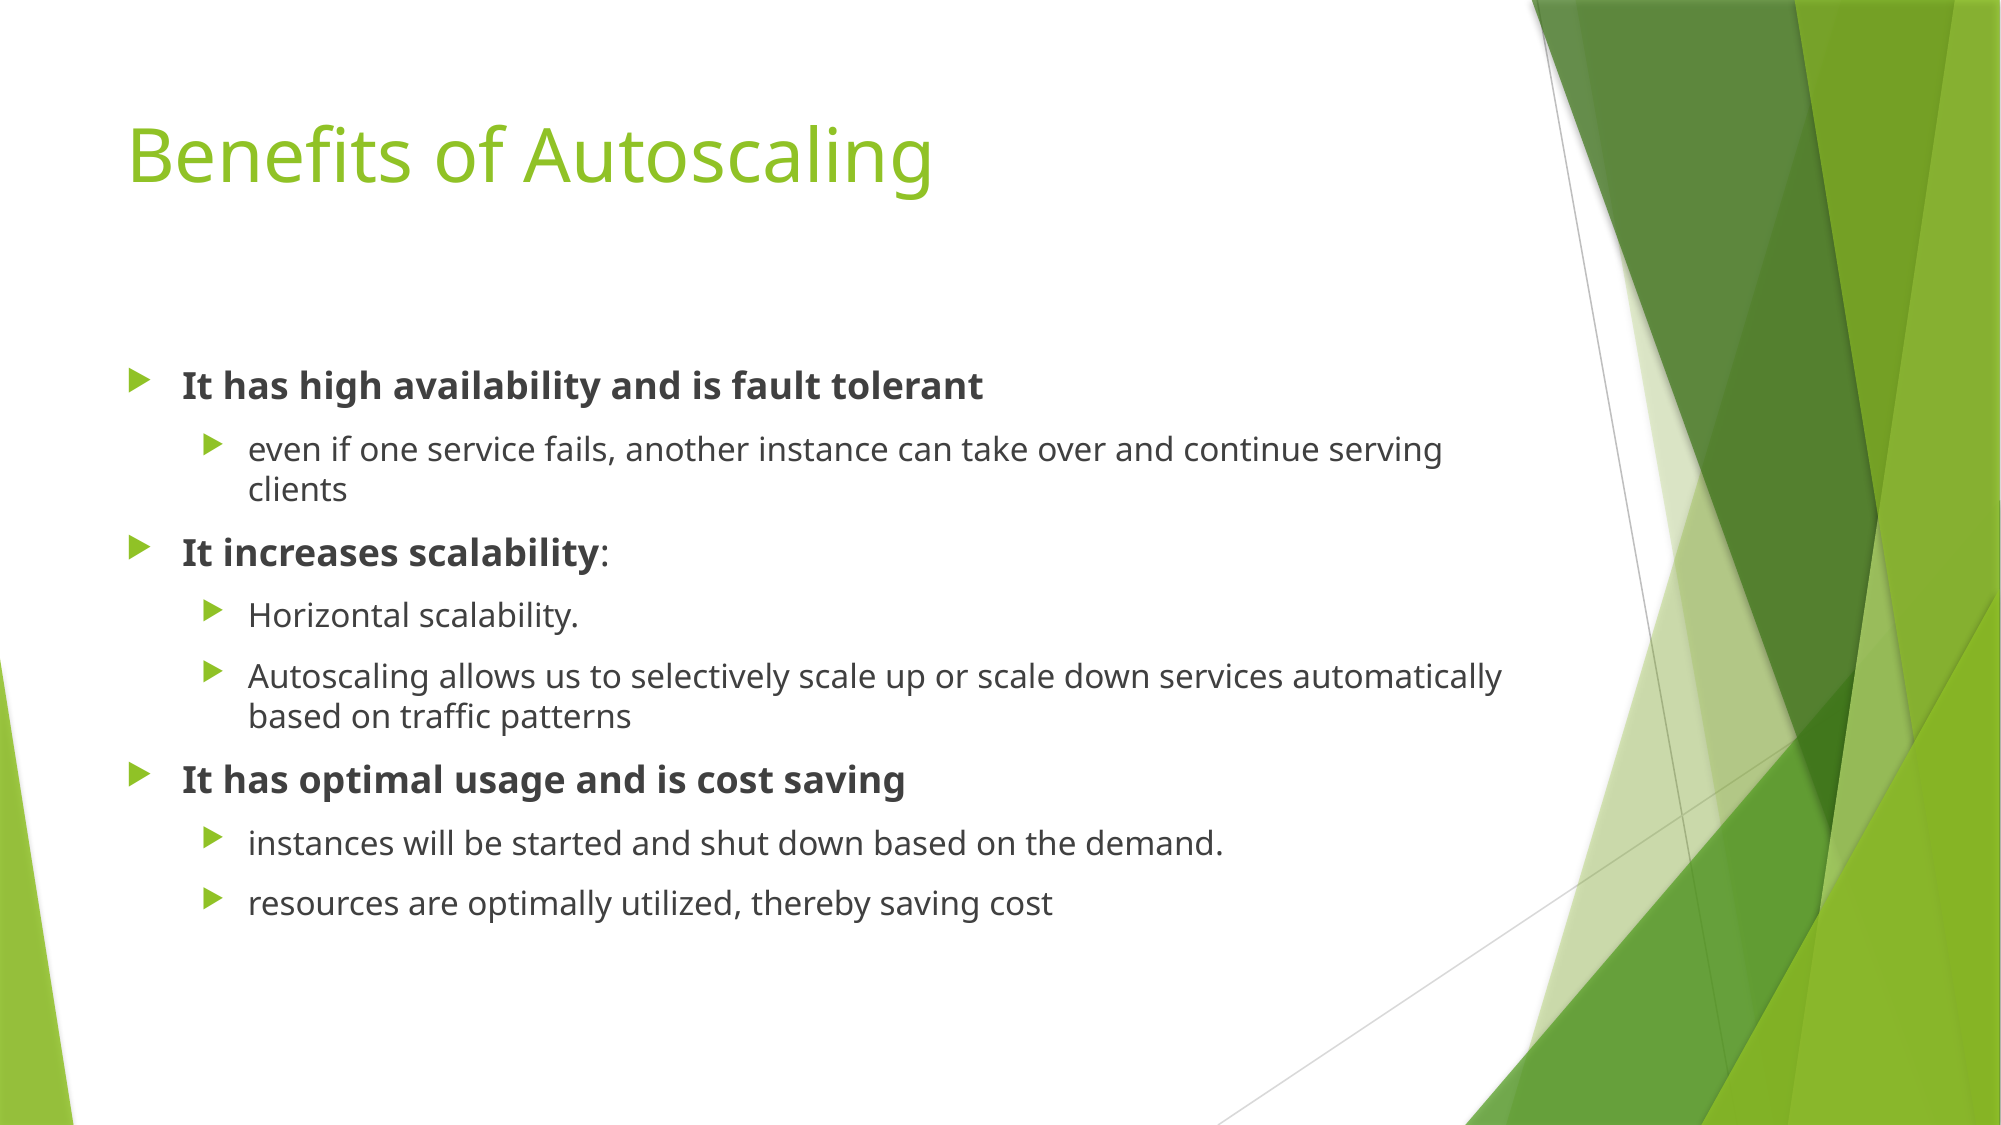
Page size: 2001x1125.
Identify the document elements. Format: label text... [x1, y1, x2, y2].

list It has high availability and is fault tolerant even if one service fails, another instance can take over and continue serving clients It increases scalability: Horizontal scalability. Autoscaling allows us to selectively scale up or scale down services automatically based on traffic patterns It has optimal usage and is cost saving instances will be started and shut down based on the demand. resources are optimally utilized, thereby saving cost [111, 354, 1522, 992]
title Benefits of Autoscaling [111, 99, 1522, 317]
